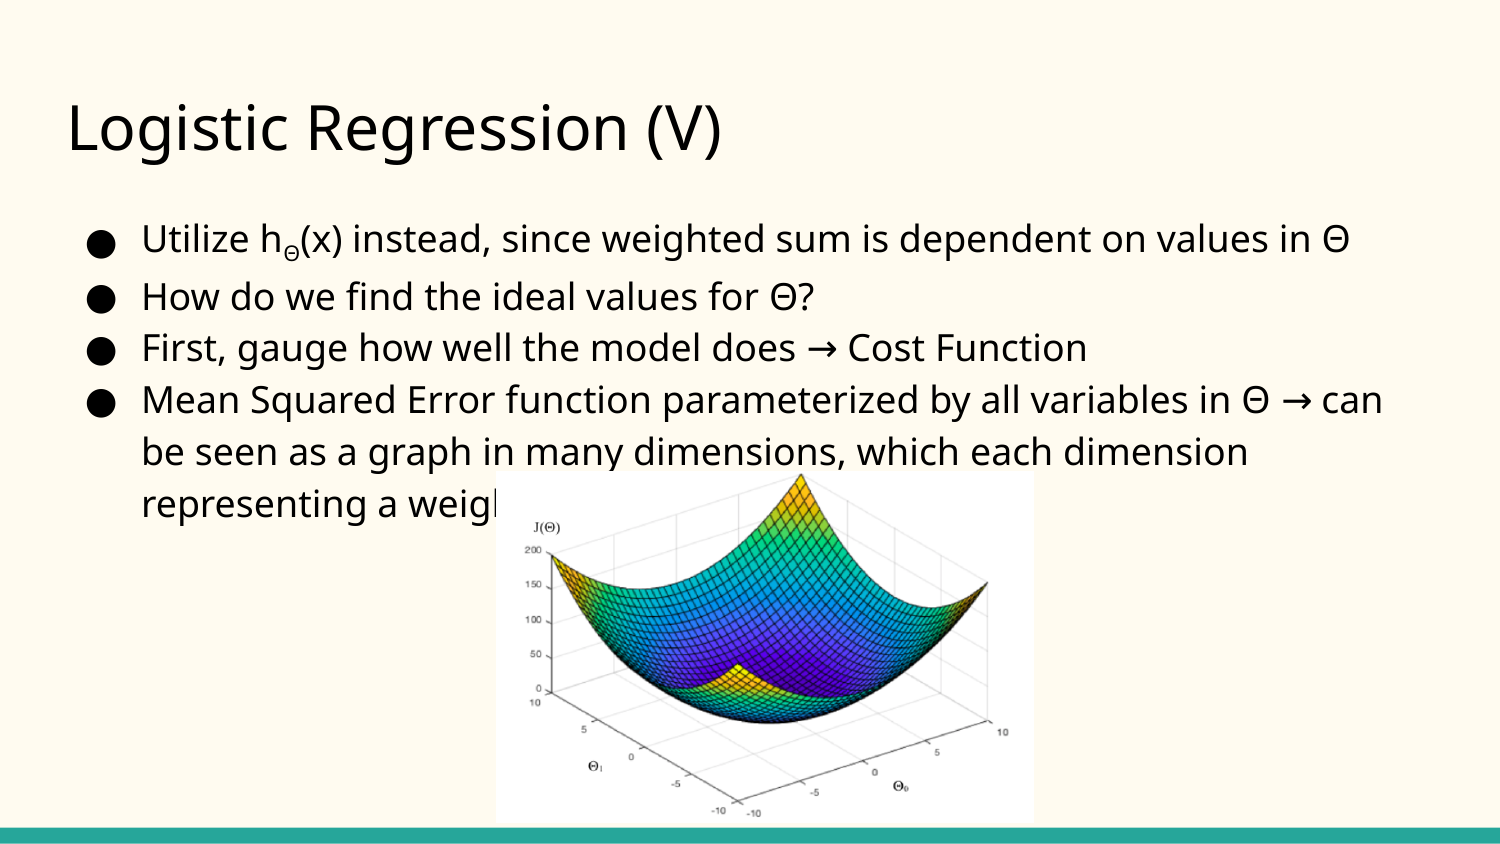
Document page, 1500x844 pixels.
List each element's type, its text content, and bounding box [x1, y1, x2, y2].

list Utilize hΘ(x) instead, since weighted sum is dependent on values in Θ How do we find the ideal values for Θ? First, gauge how well the model does → Cost Function Mean Squared Error function parameterized by all variables in Θ → can be seen as a graph in many dimensions, which each dimension representing a weight [51, 192, 1449, 750]
title Logistic Regression (V) [51, 72, 1449, 174]
picture [496, 470, 1035, 823]
